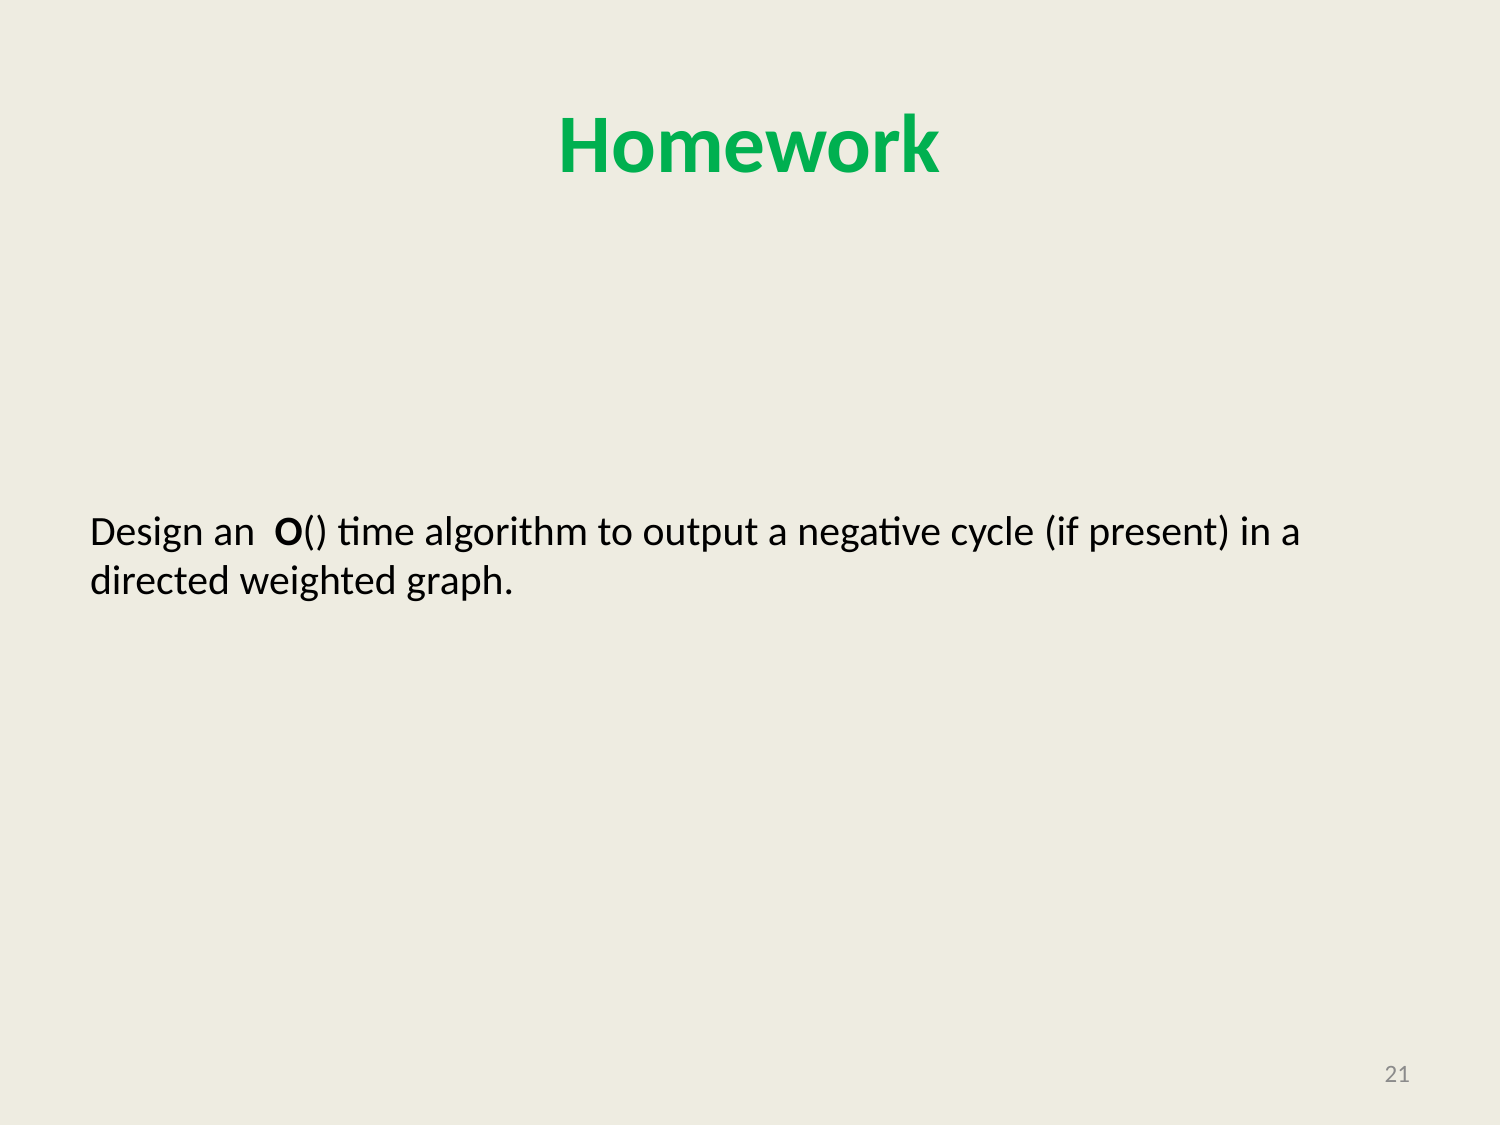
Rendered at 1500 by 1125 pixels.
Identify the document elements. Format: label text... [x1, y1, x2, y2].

title Homework [75, 45, 1425, 233]
slide_number 21 [1074, 1042, 1425, 1103]
